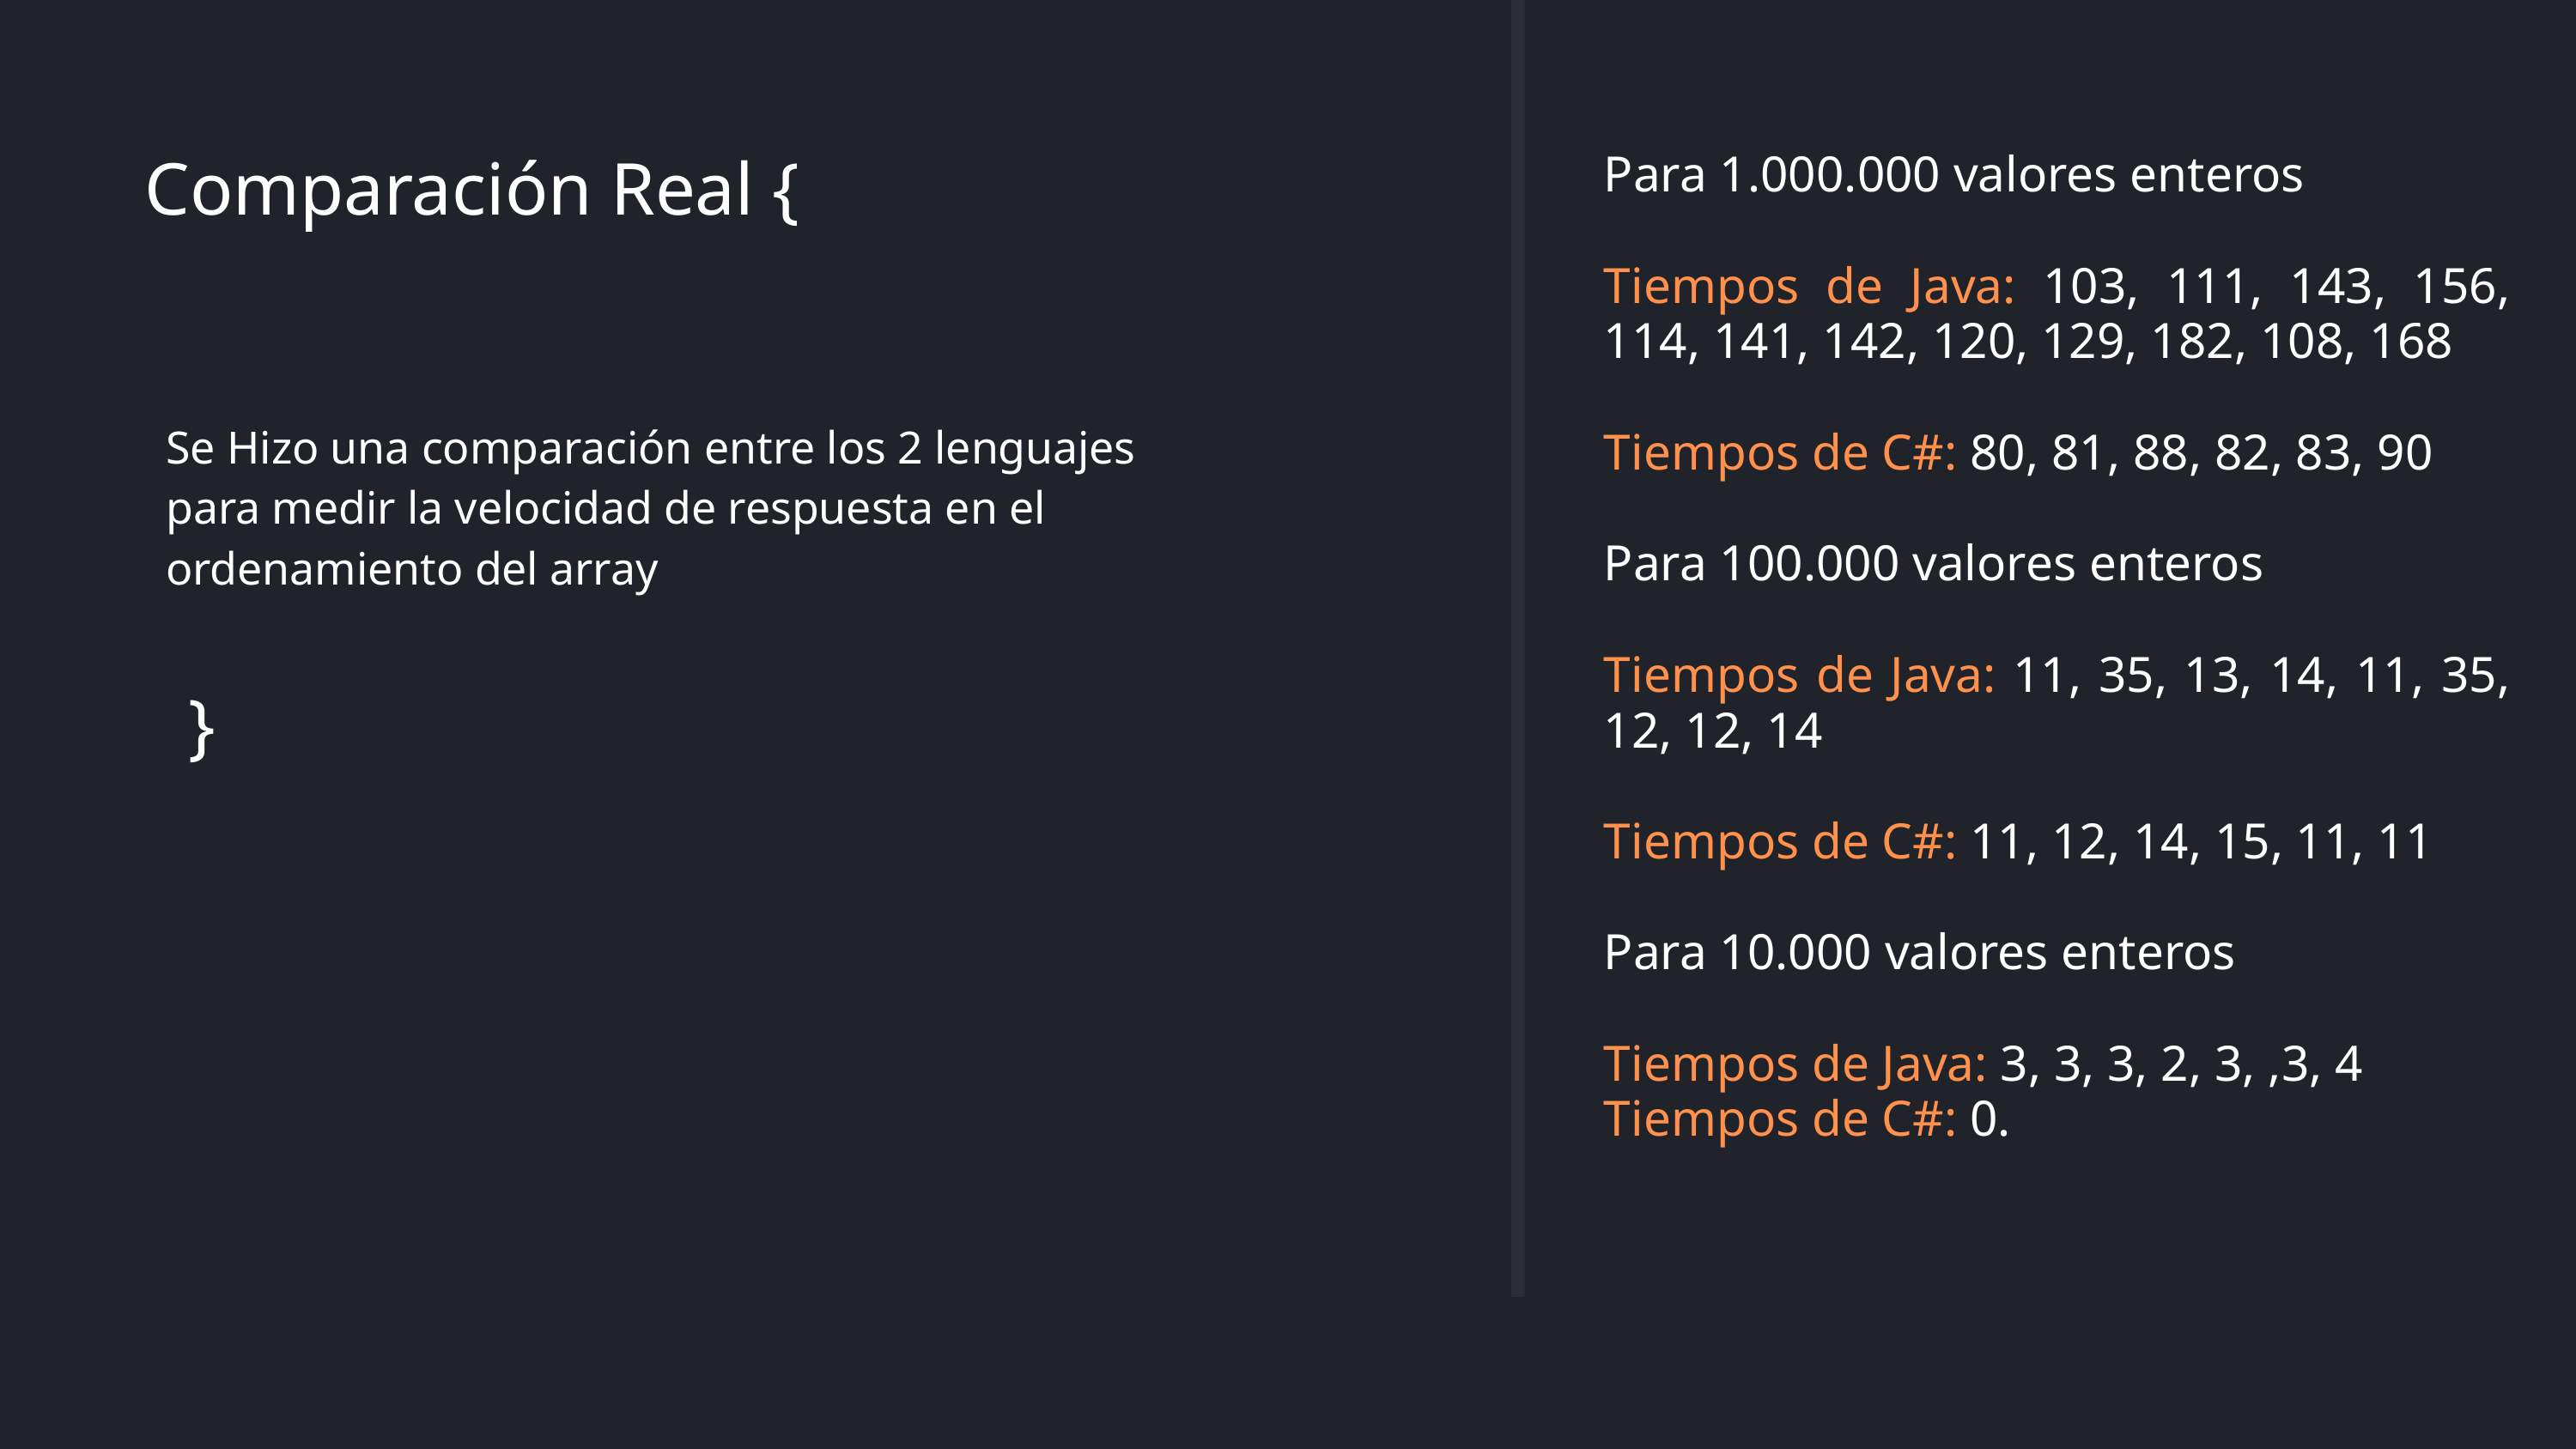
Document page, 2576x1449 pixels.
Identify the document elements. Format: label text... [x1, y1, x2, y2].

text_box Se Hizo una comparación entre los 2 lenguajes para medir la velocidad de respuesta en el ordenamiento del array [166, 411, 1190, 594]
text_box Comparación Real { [144, 147, 1136, 229]
text_box Para 1.000.000 valores enteros Tiempos de Java: 103, 111, 143, 156, 114, 141, 142, 120, 129, 182, 108, 168 Tiempos de C#: 80, 81, 88, 82, 83, 90 Para 100.000 valores enteros Tiempos de Java: 11, 35, 13, 14, 11, 35, 12, 12, 14 Tiempos de C#: 11, 12, 14, 15, 11, 11 Para 10.000 valores enteros Tiempos de Java: 3, 3, 3, 2, 3, ,3, 4 Tiempos de C#: 0. [1603, 146, 2511, 1147]
text_box } [117, 684, 216, 767]
